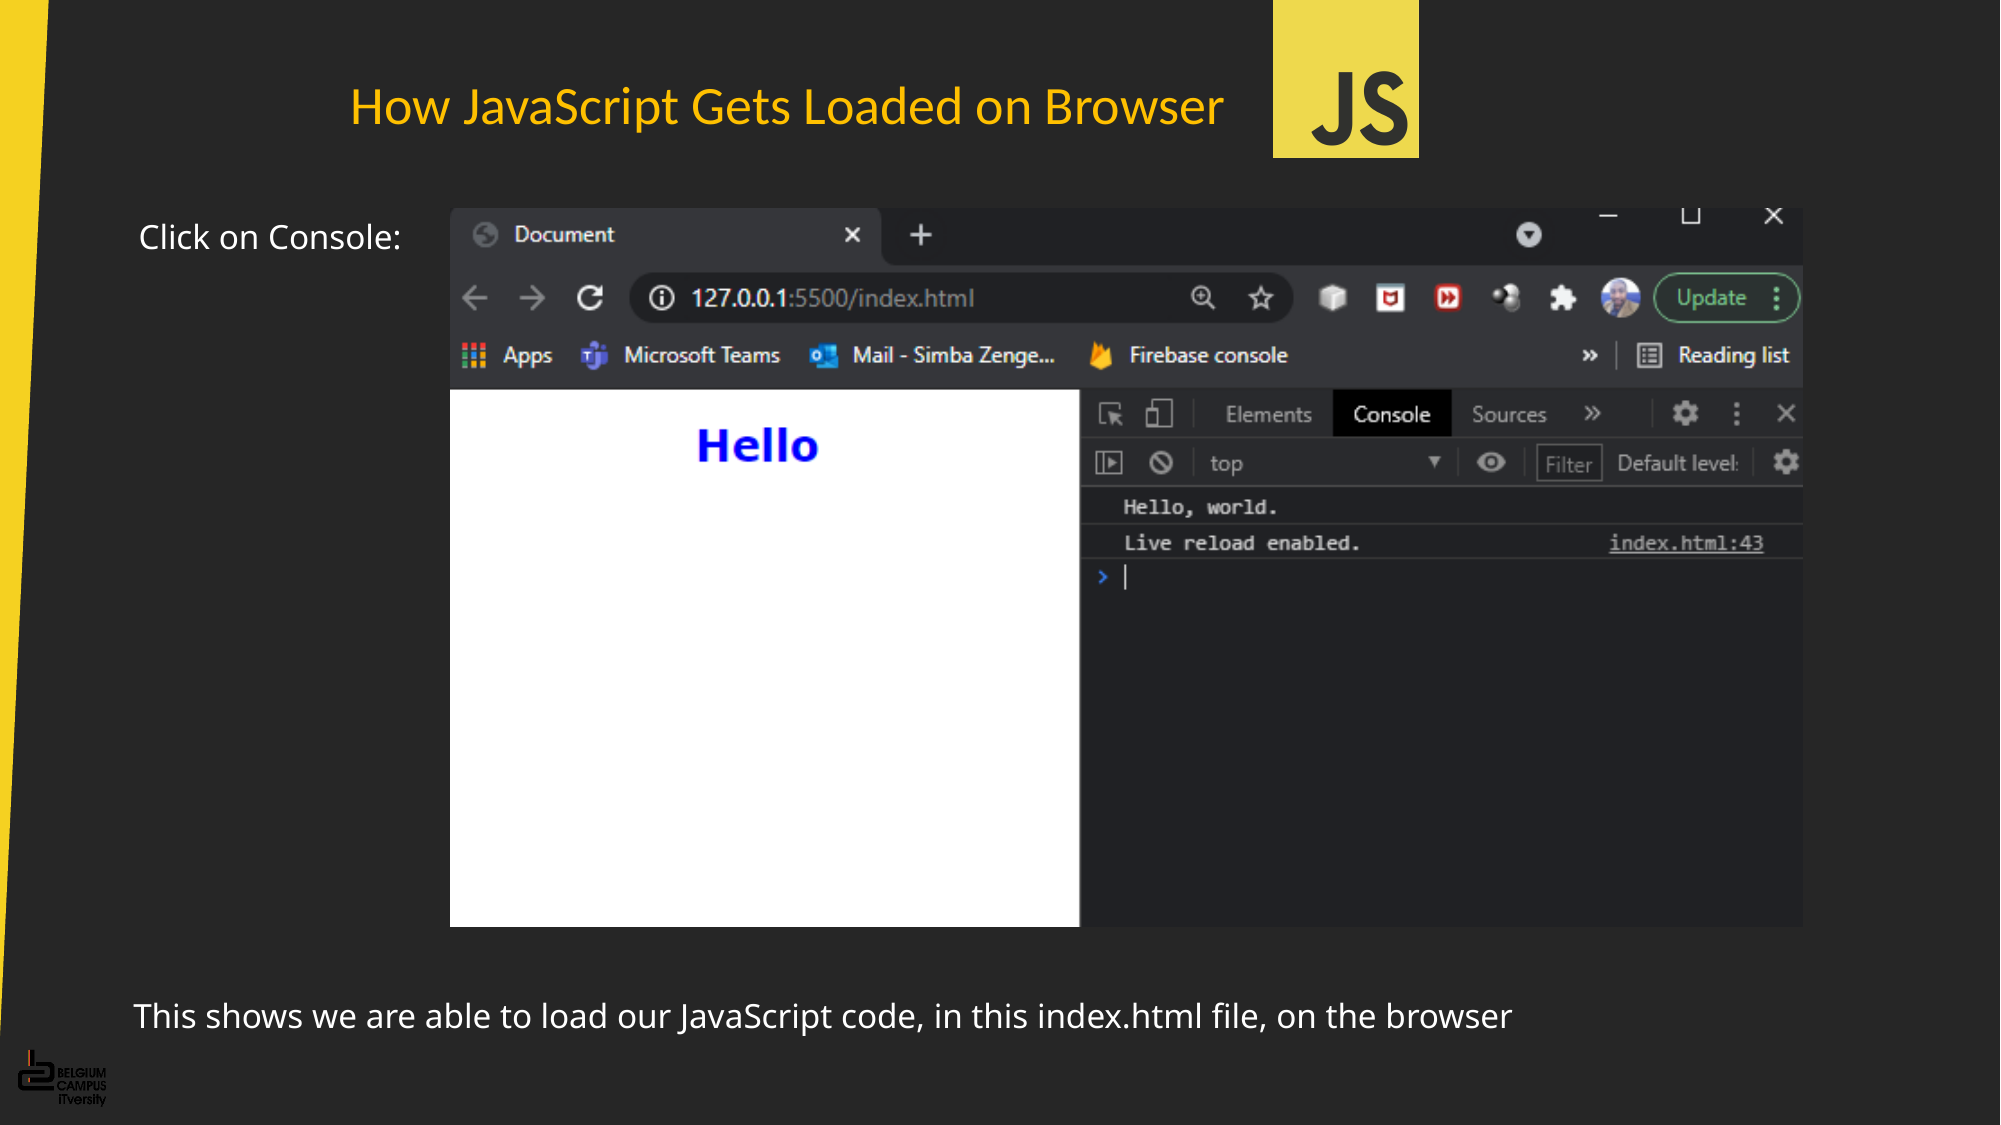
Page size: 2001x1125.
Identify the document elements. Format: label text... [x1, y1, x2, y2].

text_box Click on Console: [123, 208, 449, 264]
text_box [0, 0, 50, 1058]
picture [449, 208, 1803, 927]
text_box This shows we are able to load our JavaScript code, in this index.html file, on the browser [118, 987, 2000, 1043]
picture [1273, 0, 1419, 158]
text_box How JavaScript Gets Loaded on Browser [332, 22, 1244, 136]
picture [10, 1042, 124, 1114]
